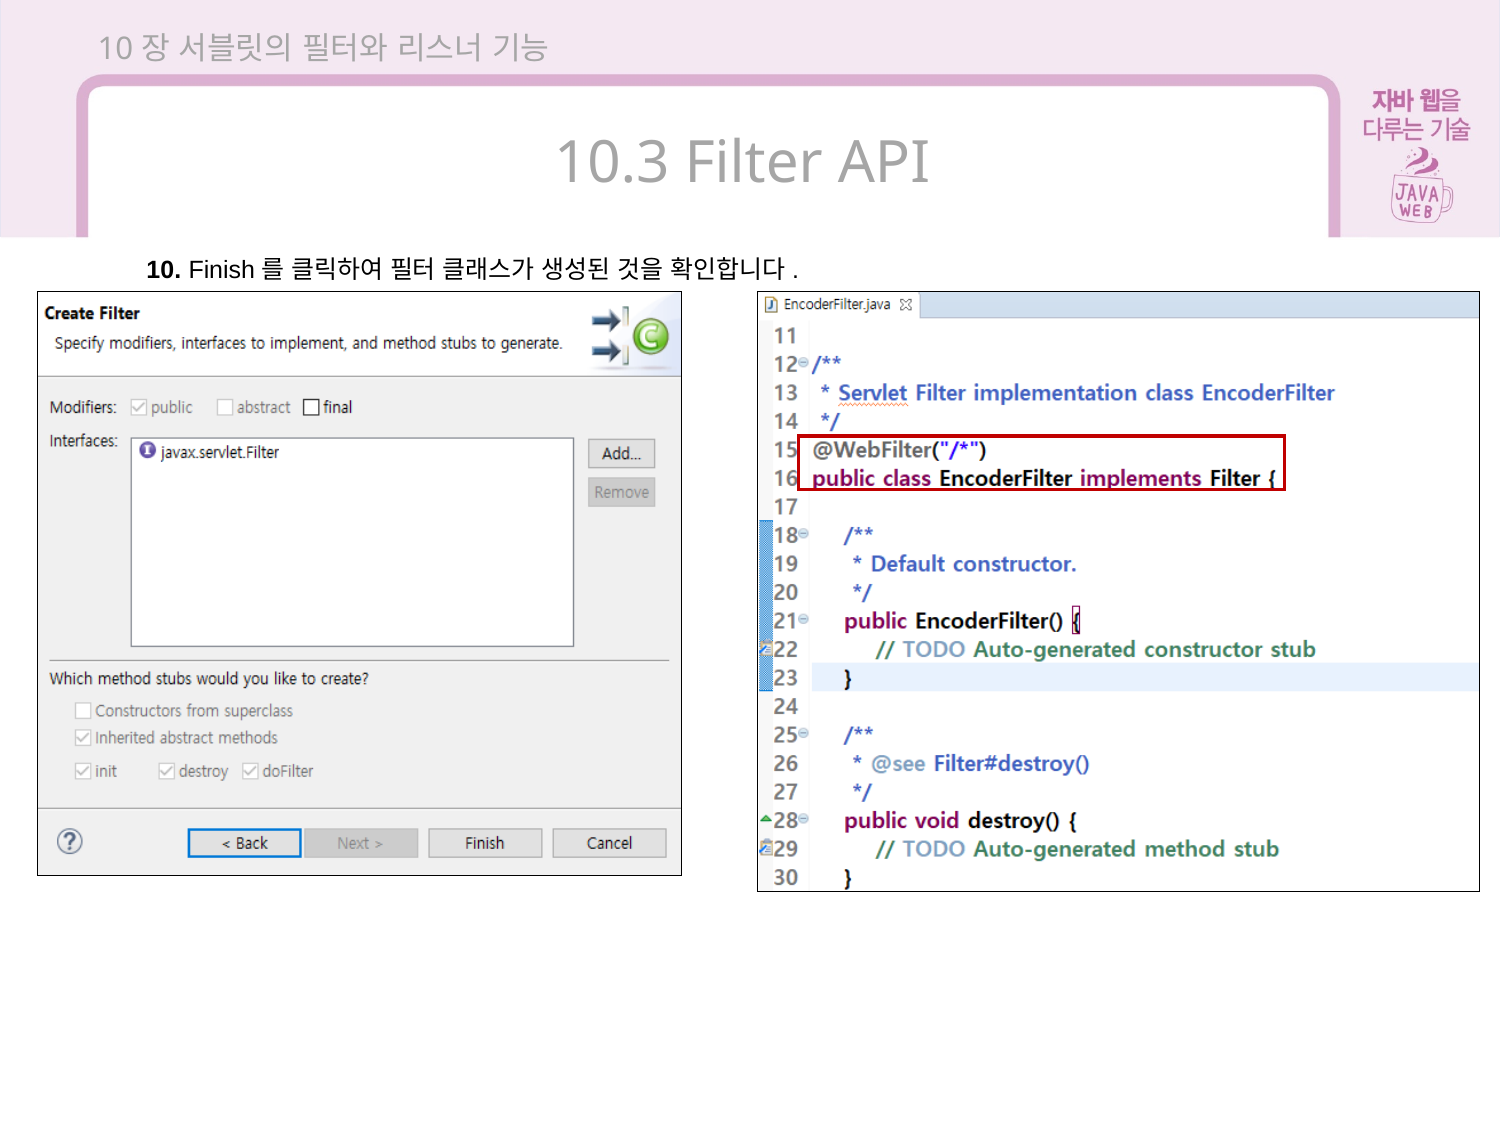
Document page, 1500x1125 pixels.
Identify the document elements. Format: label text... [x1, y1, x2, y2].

text_box 10.3 Filter API [217, 117, 1268, 202]
text_box 10. Finish를 클릭하여 필터 클래스가 생성된 것을 확인합니다. [131, 246, 1383, 291]
text_box 10장 서블릿의 필터와 리스너 기능 [82, 0, 1133, 74]
picture [0, 0, 1500, 1125]
